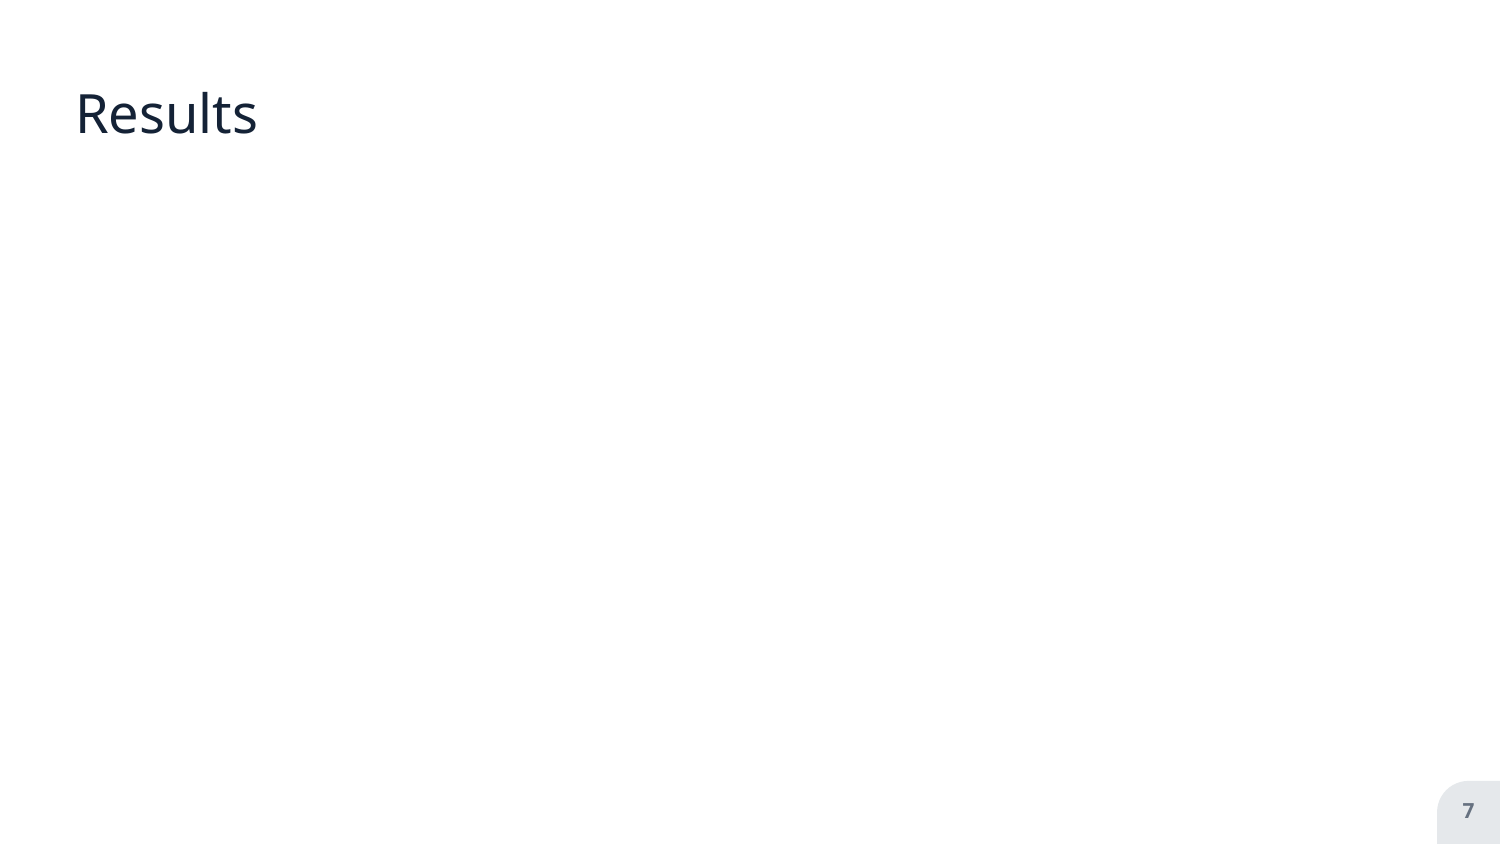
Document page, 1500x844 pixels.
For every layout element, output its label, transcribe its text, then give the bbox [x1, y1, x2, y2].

slide_number 7 [1437, 780, 1500, 844]
title Results [75, 0, 596, 233]
